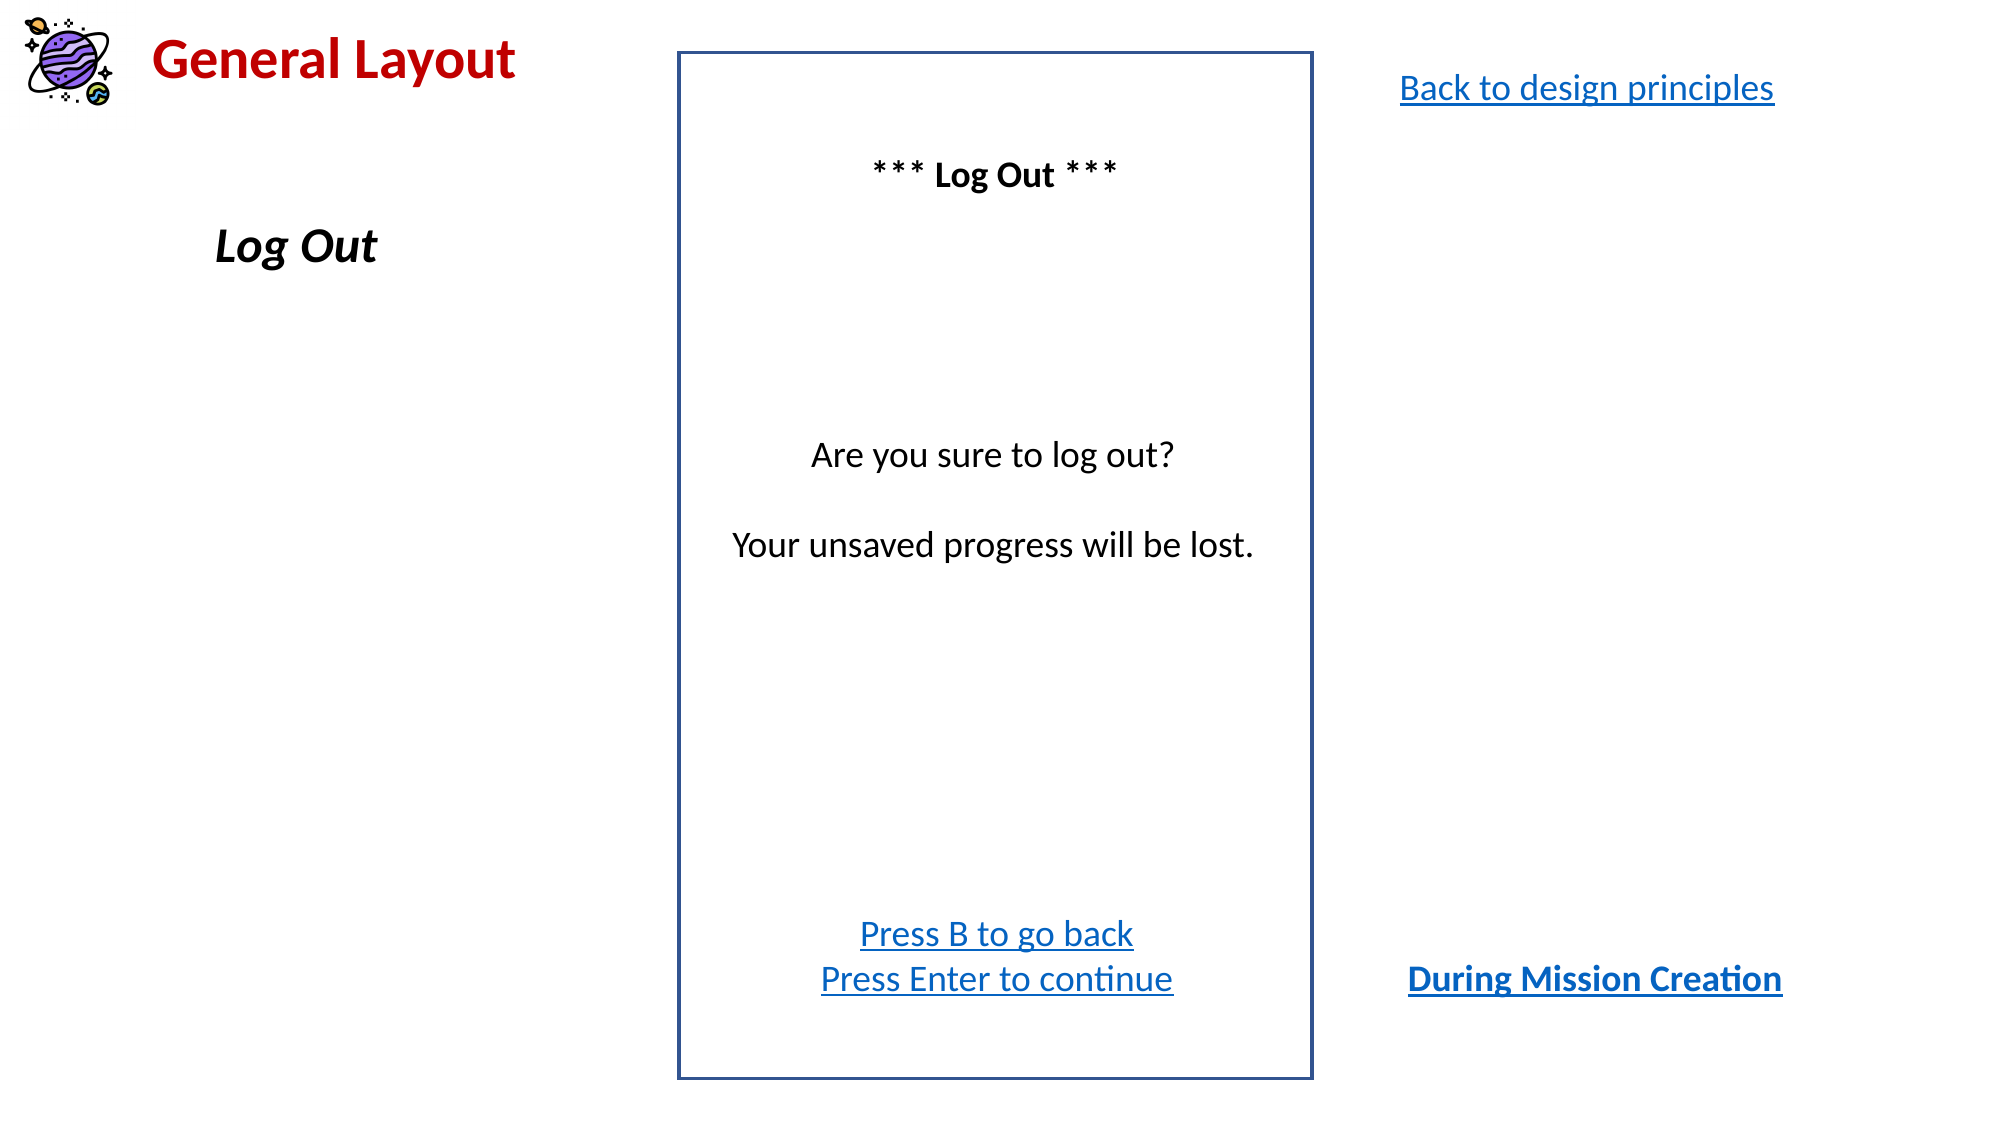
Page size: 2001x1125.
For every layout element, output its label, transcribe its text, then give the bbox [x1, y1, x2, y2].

text_box During Mission Creation [1315, 946, 1876, 1007]
text_box General Layout [137, 12, 533, 98]
text_box *** Log Out *** [679, 142, 1312, 203]
text_box Are you sure to log out? Your unsaved progress will be lost. [679, 422, 1309, 573]
text_box Press B to go back Press Enter to continue [682, 901, 1312, 1007]
text_box Log Out [200, 204, 393, 280]
text_box Back to design principles [1384, 55, 1811, 116]
text_box [678, 51, 1313, 1080]
picture [0, 0, 136, 130]
